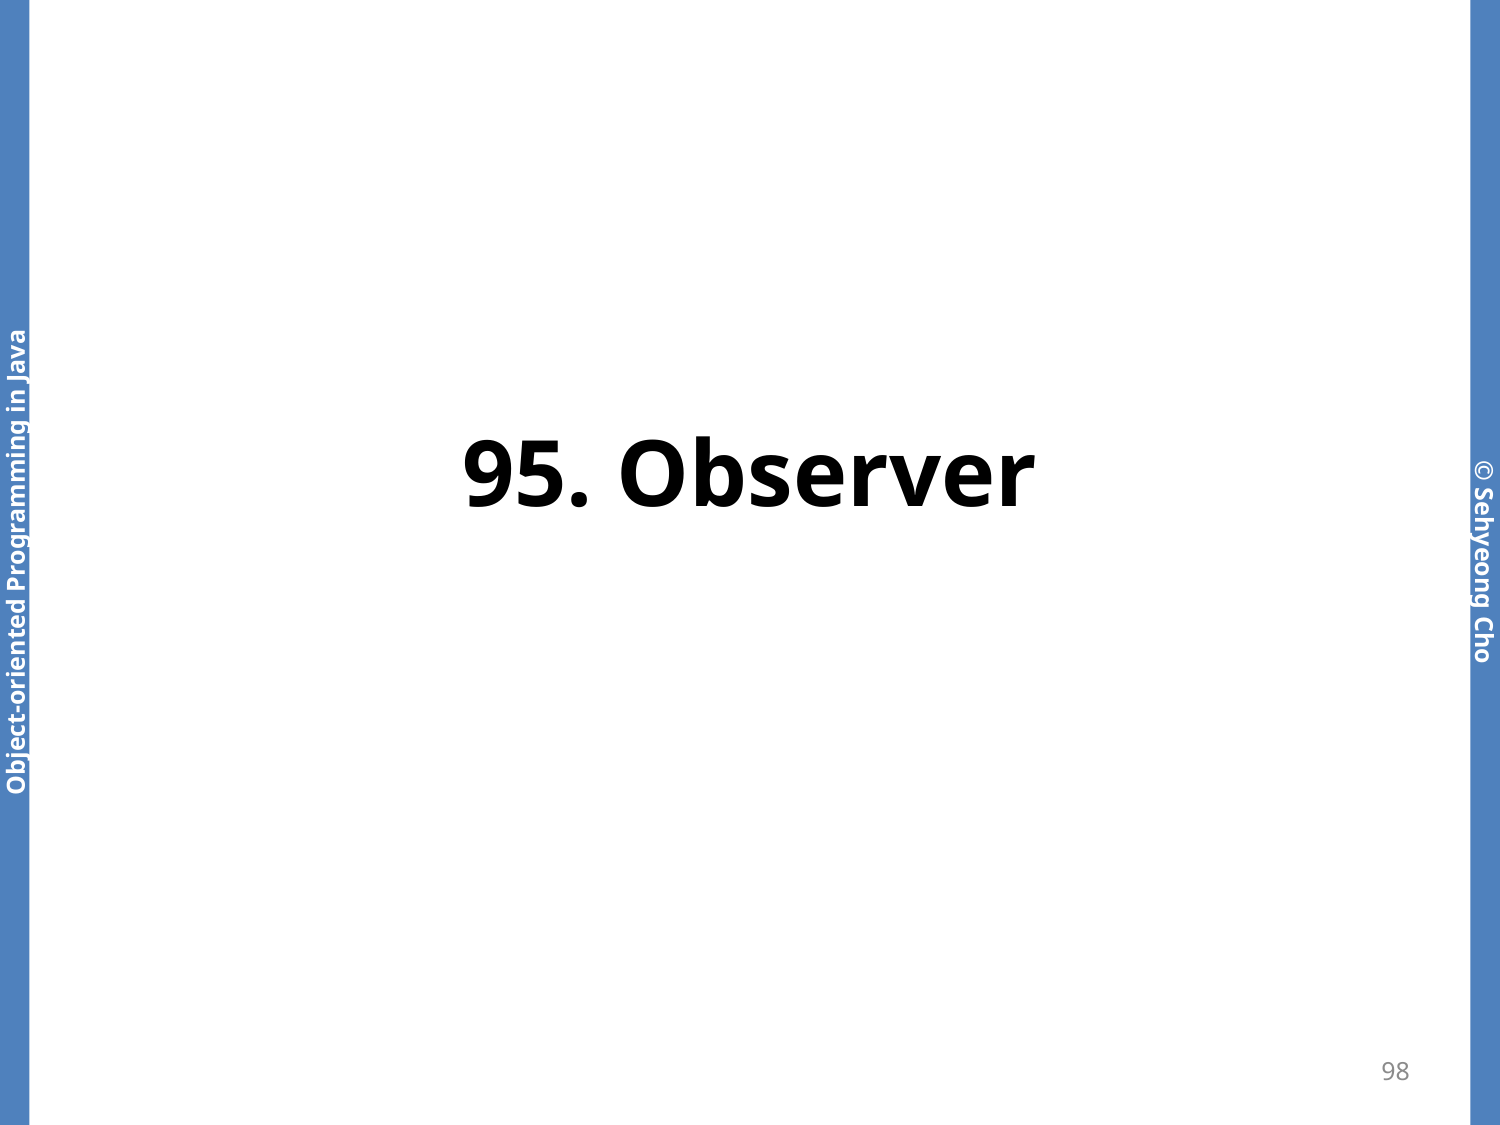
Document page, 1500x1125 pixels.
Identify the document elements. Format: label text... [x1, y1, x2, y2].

slide_number 98 [1074, 1042, 1425, 1103]
title 95. Observer [112, 349, 1388, 591]
